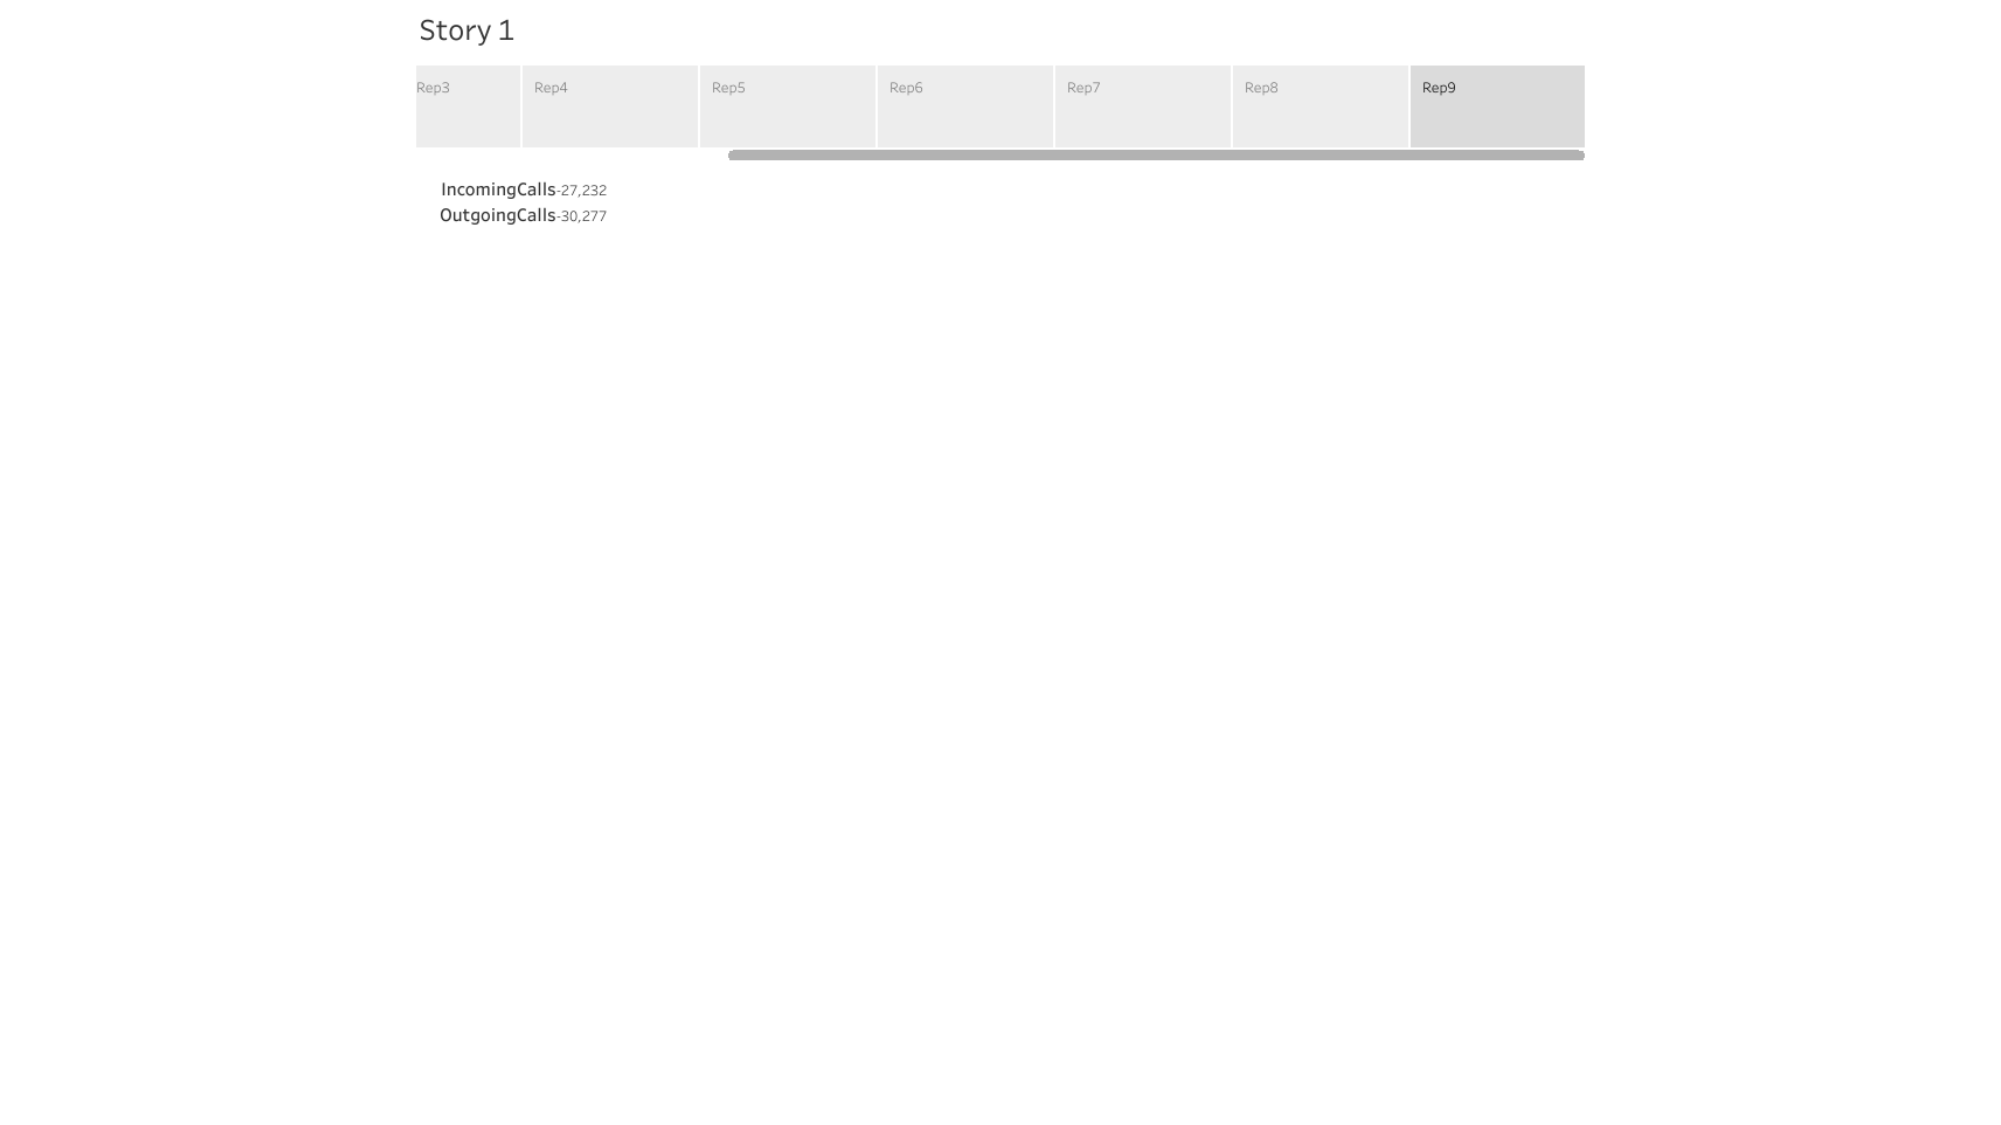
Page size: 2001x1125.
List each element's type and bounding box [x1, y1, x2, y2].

picture [407, 0, 1593, 1125]
